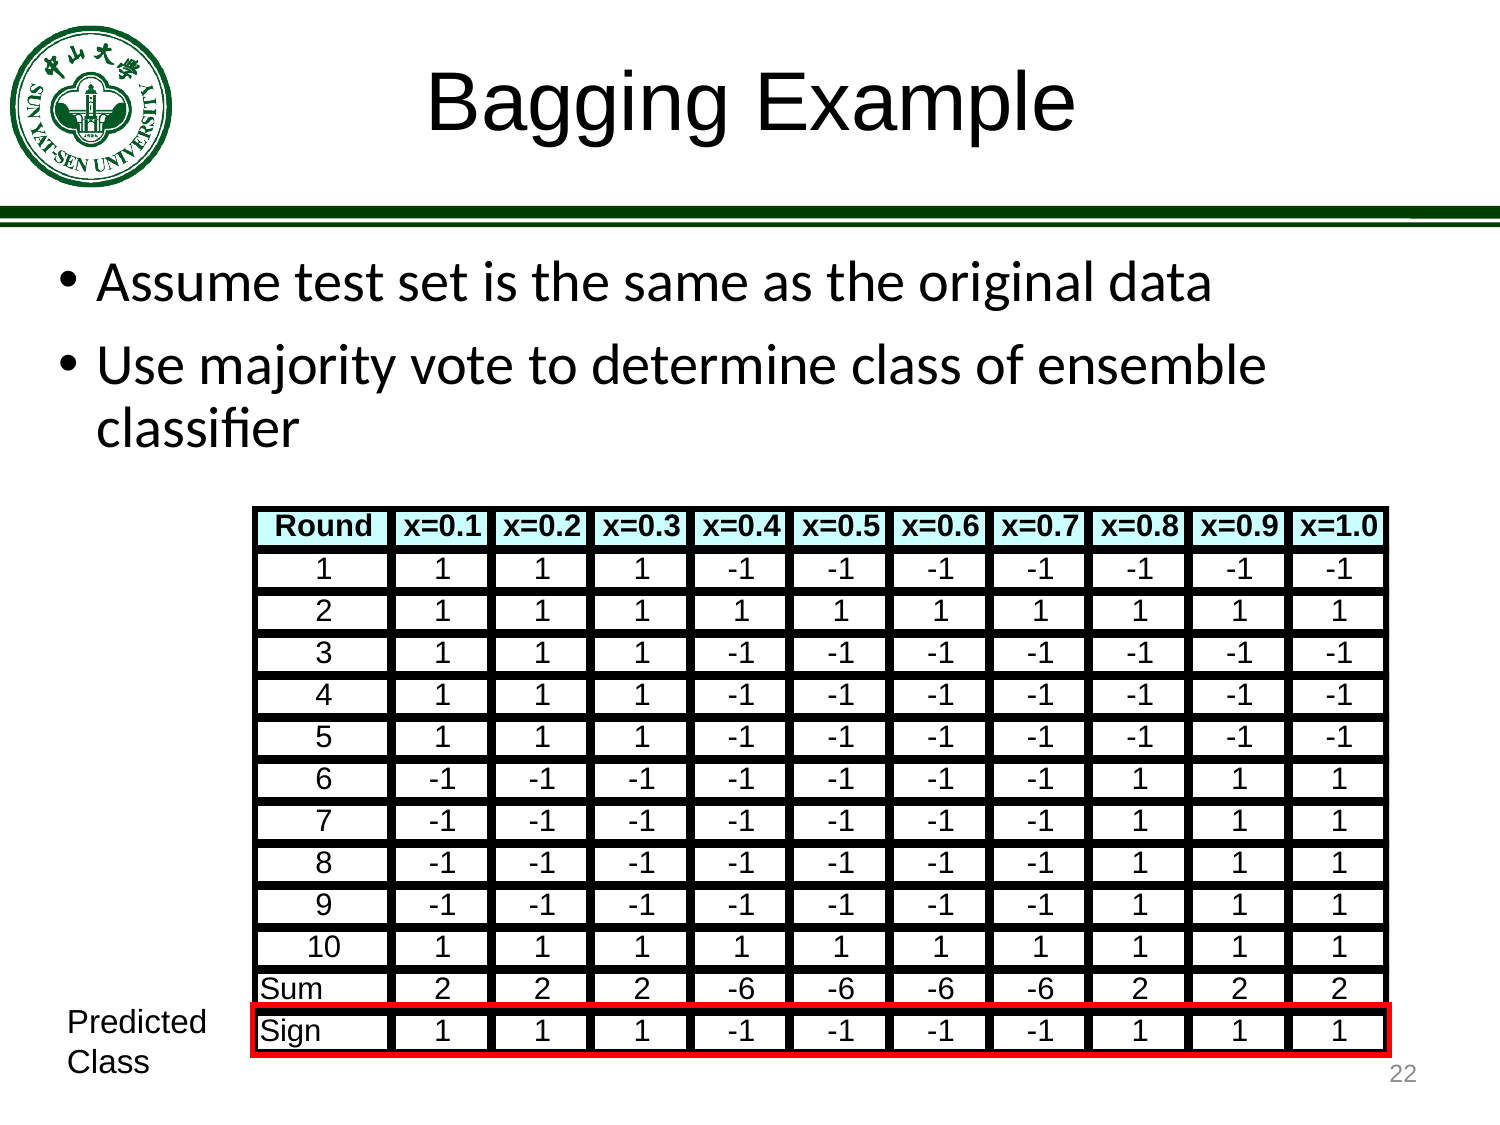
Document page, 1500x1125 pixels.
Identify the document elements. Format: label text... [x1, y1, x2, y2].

picture [0, 15, 71, 188]
slide_number 22 [1094, 1042, 1433, 1103]
title Bagging Example [71, 3, 1433, 204]
list Assume test set is the same as the original data Use majority vote to determine class of ensemble classifier [43, 243, 1455, 1014]
text_box Predicted Class [52, 992, 240, 1088]
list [252, 506, 1390, 1055]
